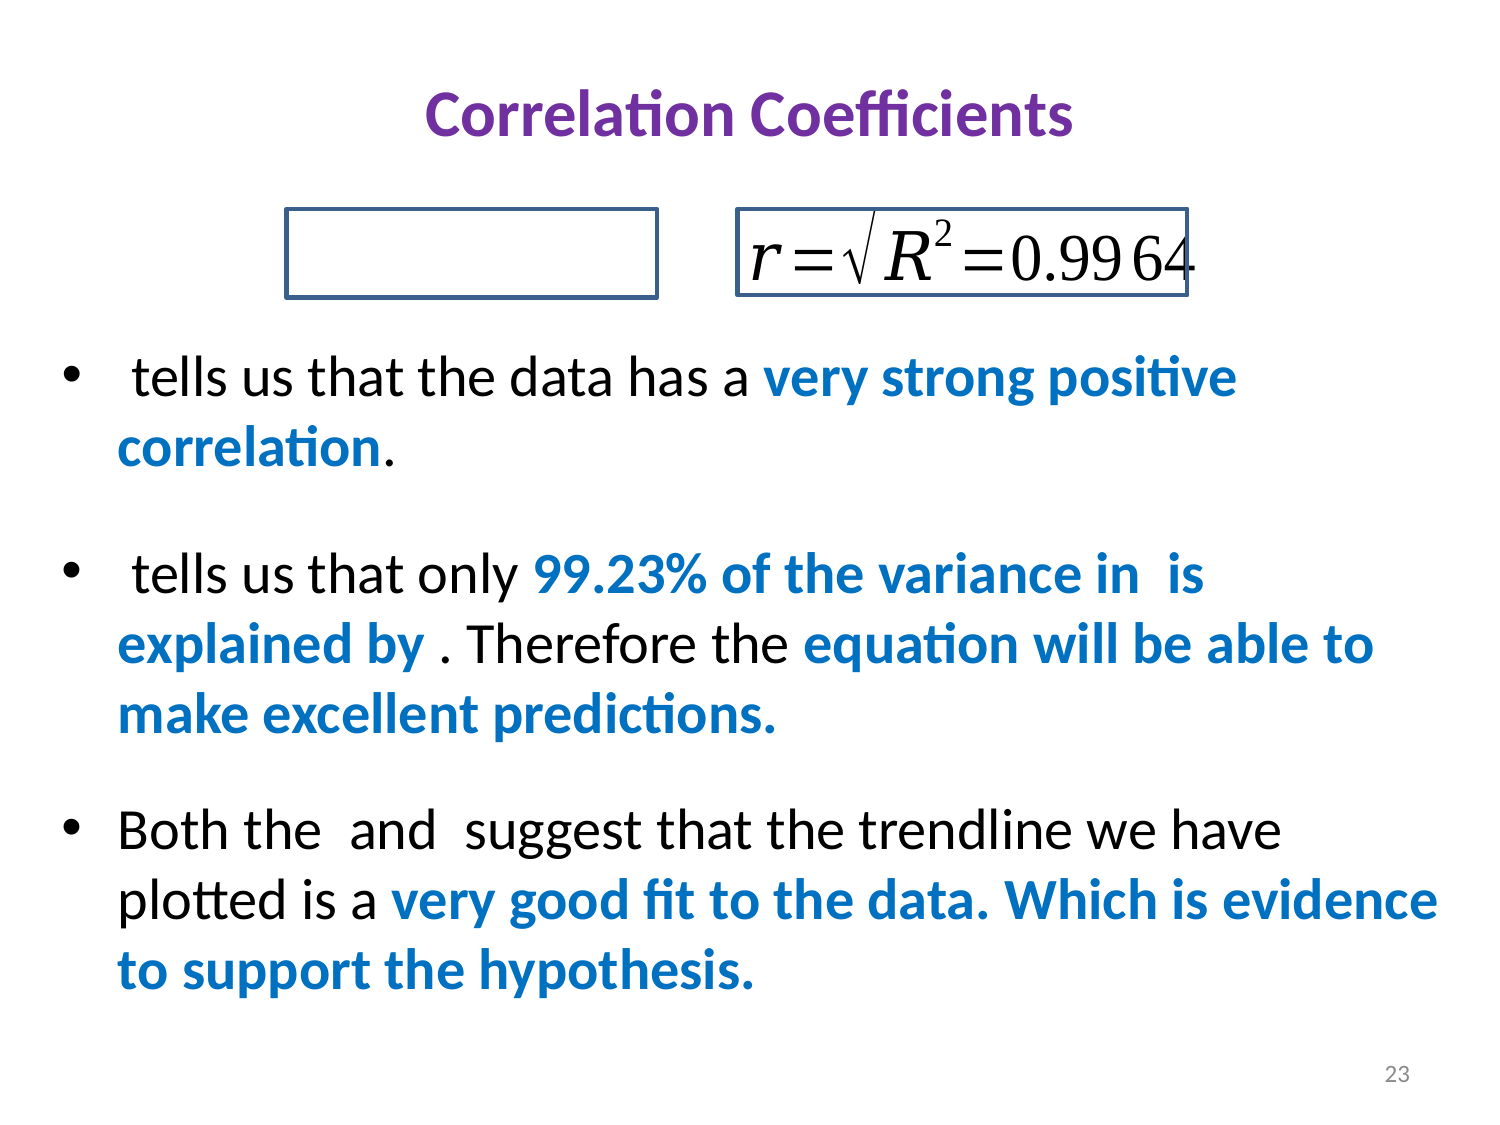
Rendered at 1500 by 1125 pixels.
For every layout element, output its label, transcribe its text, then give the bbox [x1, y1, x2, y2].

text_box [257, 208, 708, 355]
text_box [737, 204, 1199, 296]
slide_number 23 [1074, 1042, 1425, 1103]
text_box Correlation Coefficients [74, 45, 1425, 175]
